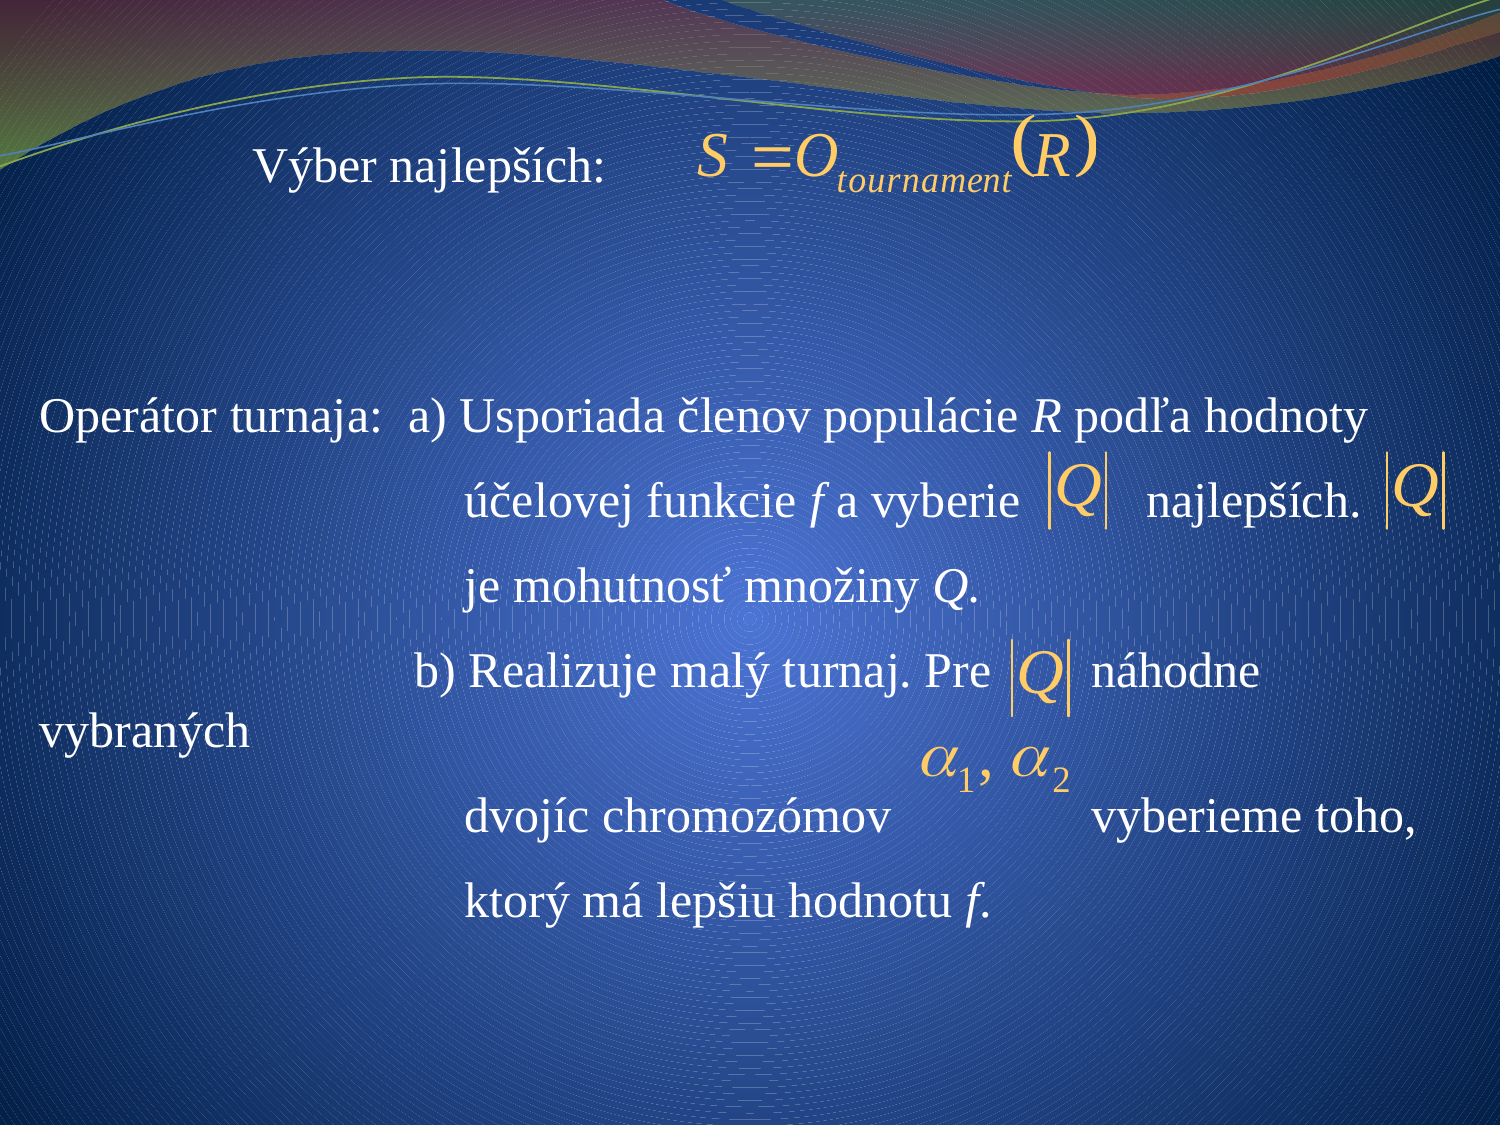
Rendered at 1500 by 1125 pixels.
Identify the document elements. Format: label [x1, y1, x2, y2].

text_box [24, 112, 1500, 990]
